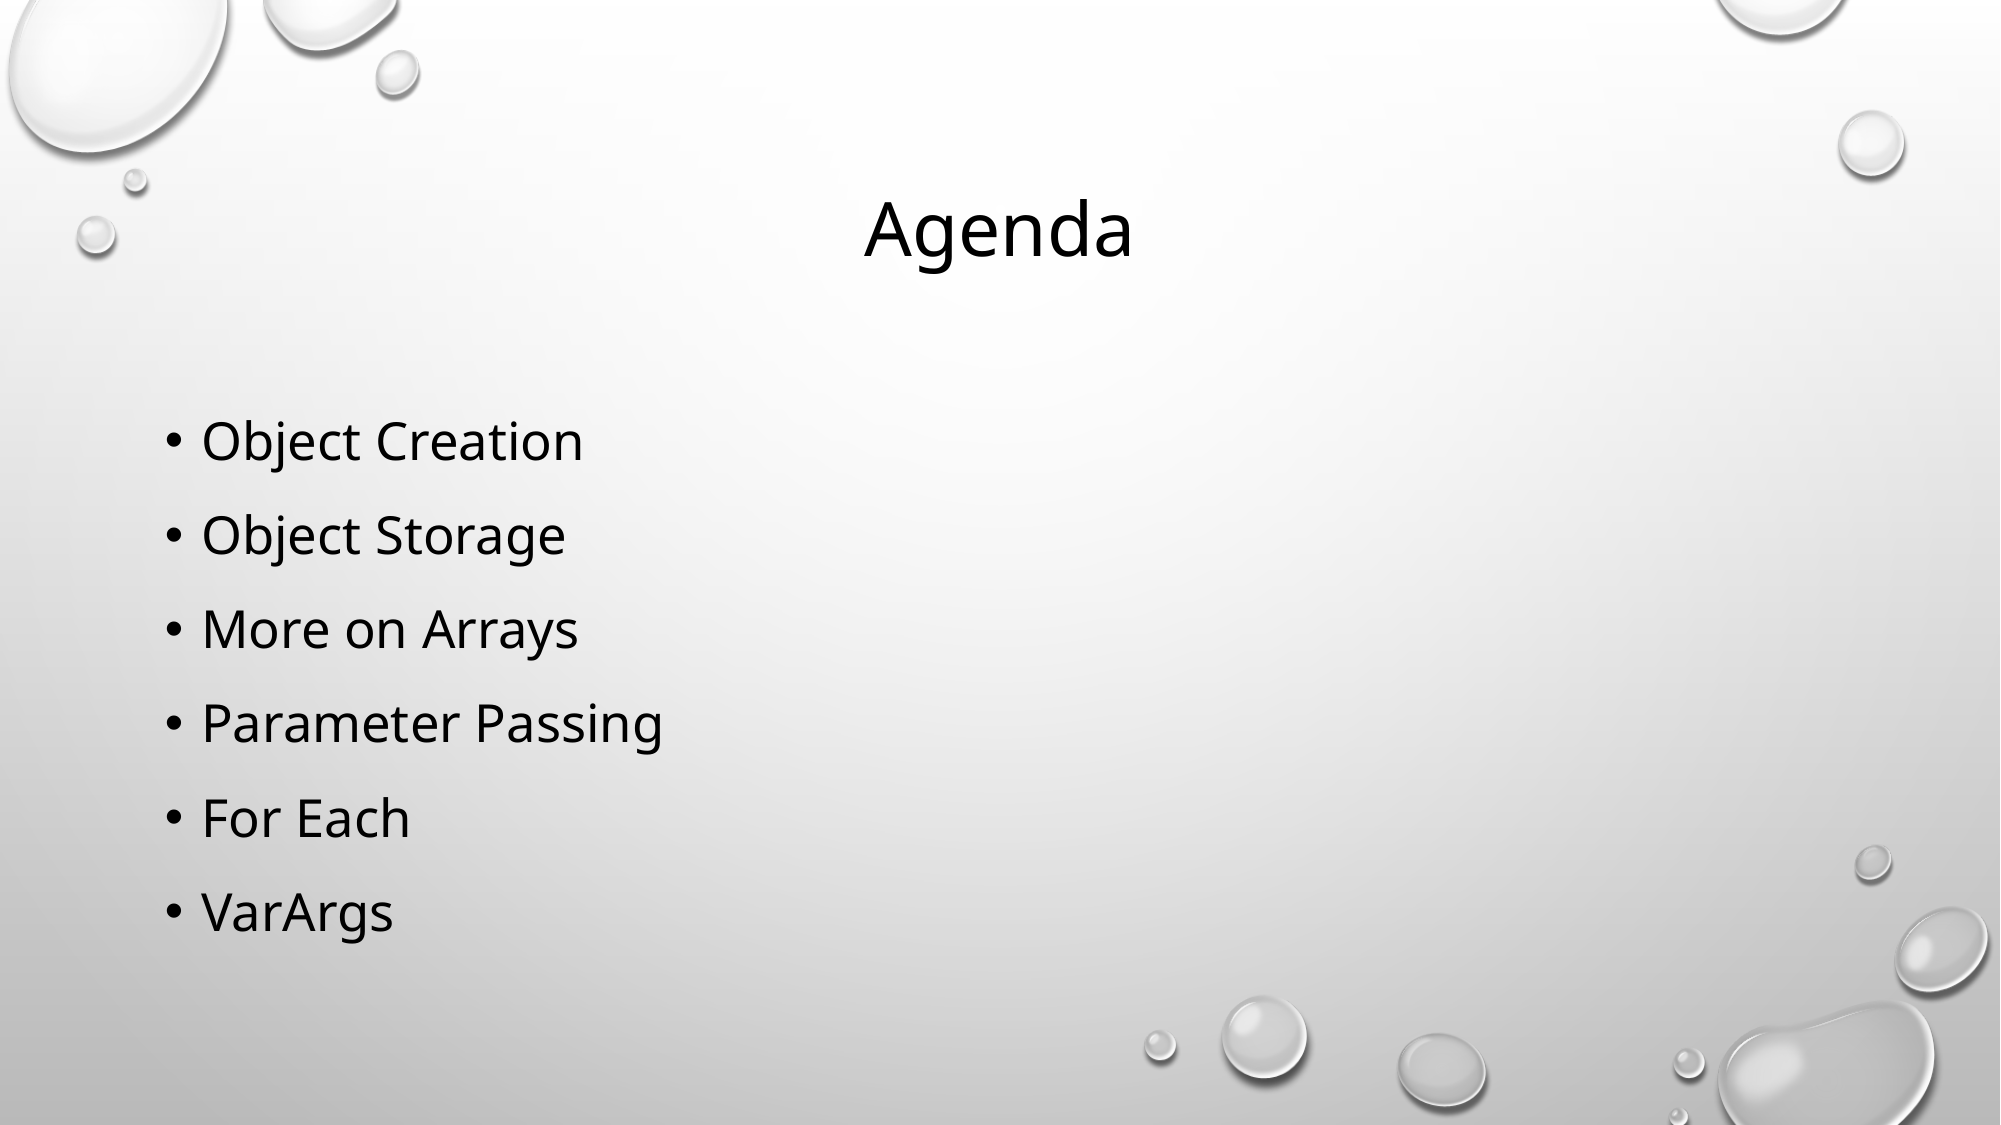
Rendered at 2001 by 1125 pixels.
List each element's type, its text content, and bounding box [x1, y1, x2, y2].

list Object Creation Object Storage More on Arrays Parameter Passing For Each VarArgs [149, 388, 1850, 950]
picture [0, 0, 2000, 1125]
title Agenda [149, 101, 1851, 364]
